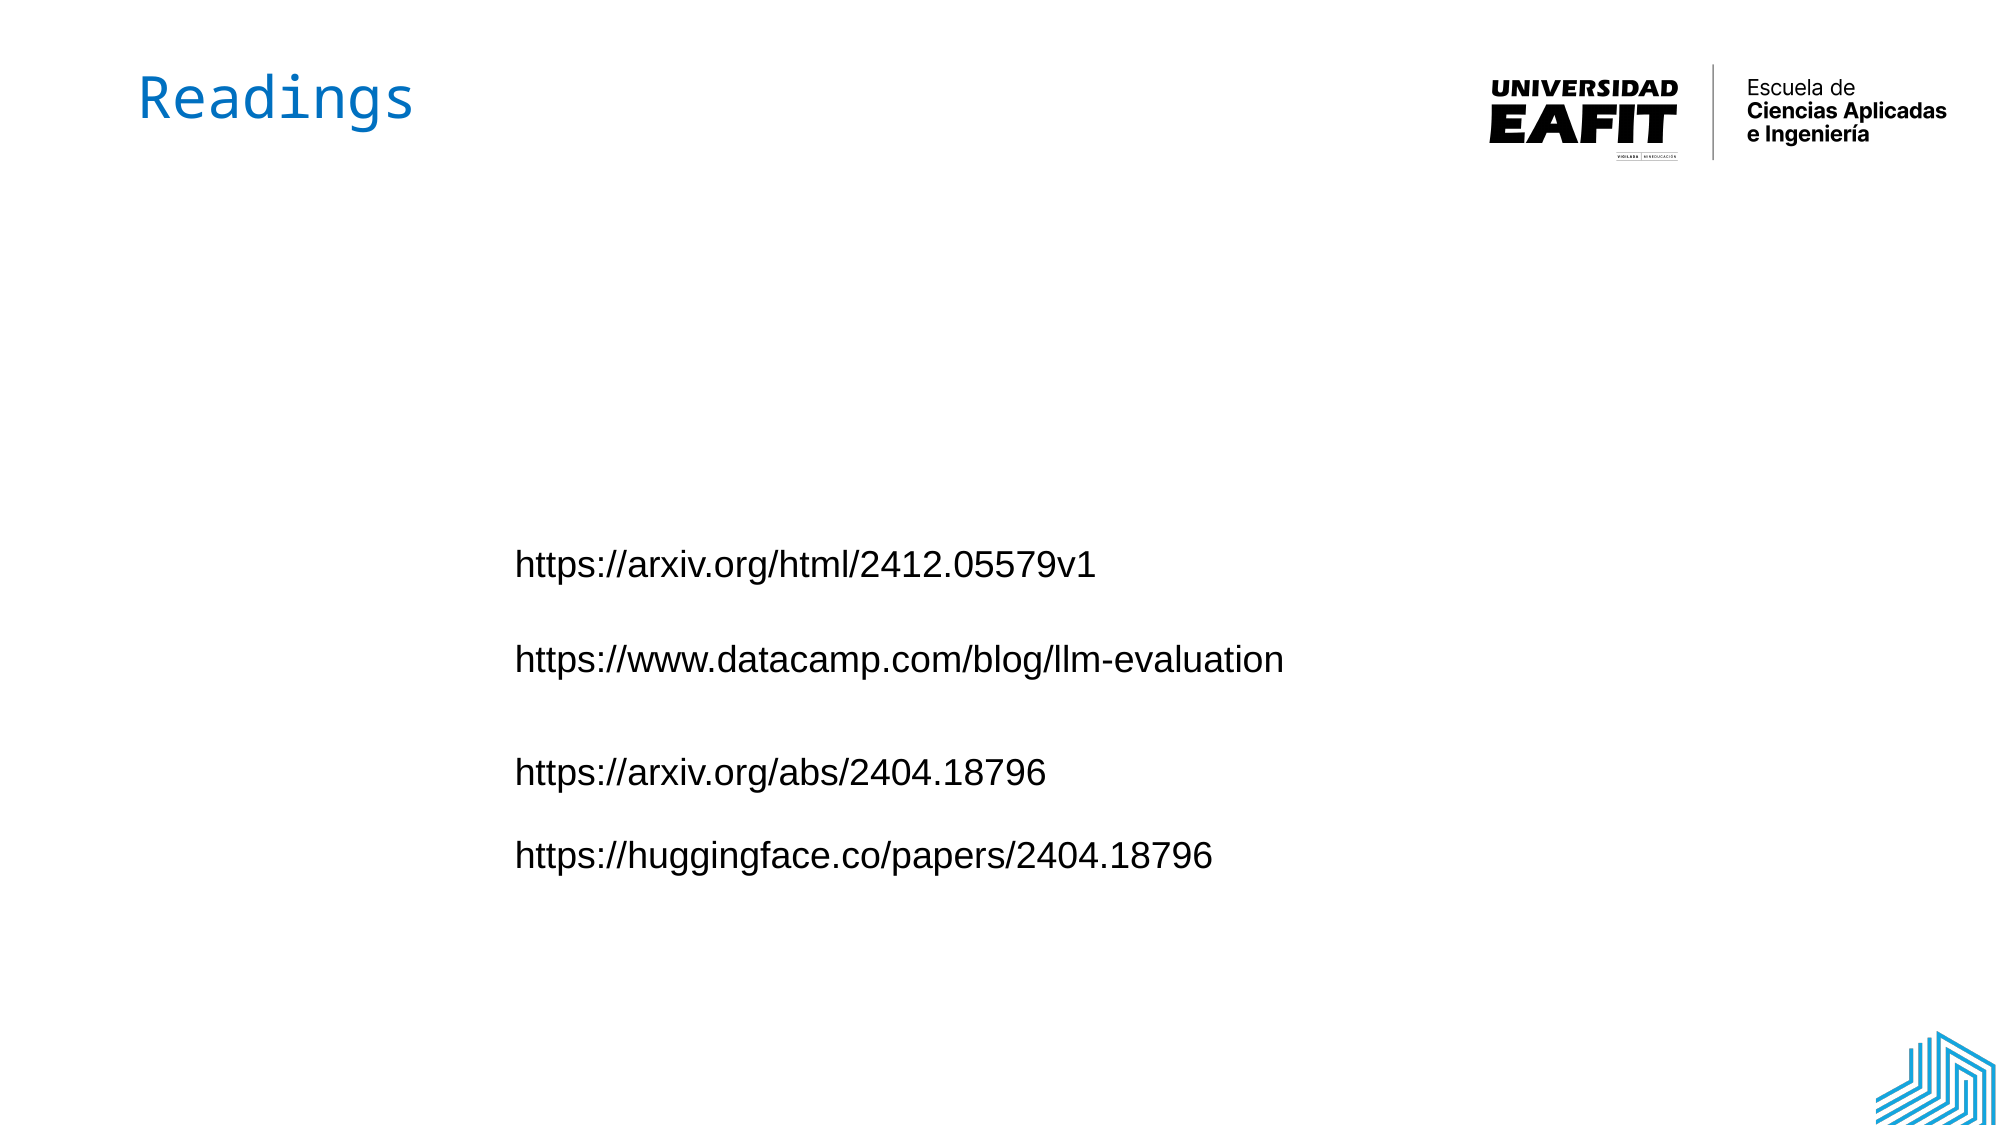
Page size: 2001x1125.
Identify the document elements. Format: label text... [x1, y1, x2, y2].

picture [1430, 33, 2000, 192]
text_box Readings [122, 60, 1500, 150]
text_box https://huggingface.co/papers/2404.18796 [500, 823, 1500, 884]
text_box https://arxiv.org/html/2412.05579v1 [500, 532, 1500, 592]
text_box https://arxiv.org/abs/2404.18796 [500, 740, 1500, 801]
picture [1873, 1025, 2000, 1125]
text_box https://www.datacamp.com/blog/llm-evaluation [500, 627, 1500, 688]
